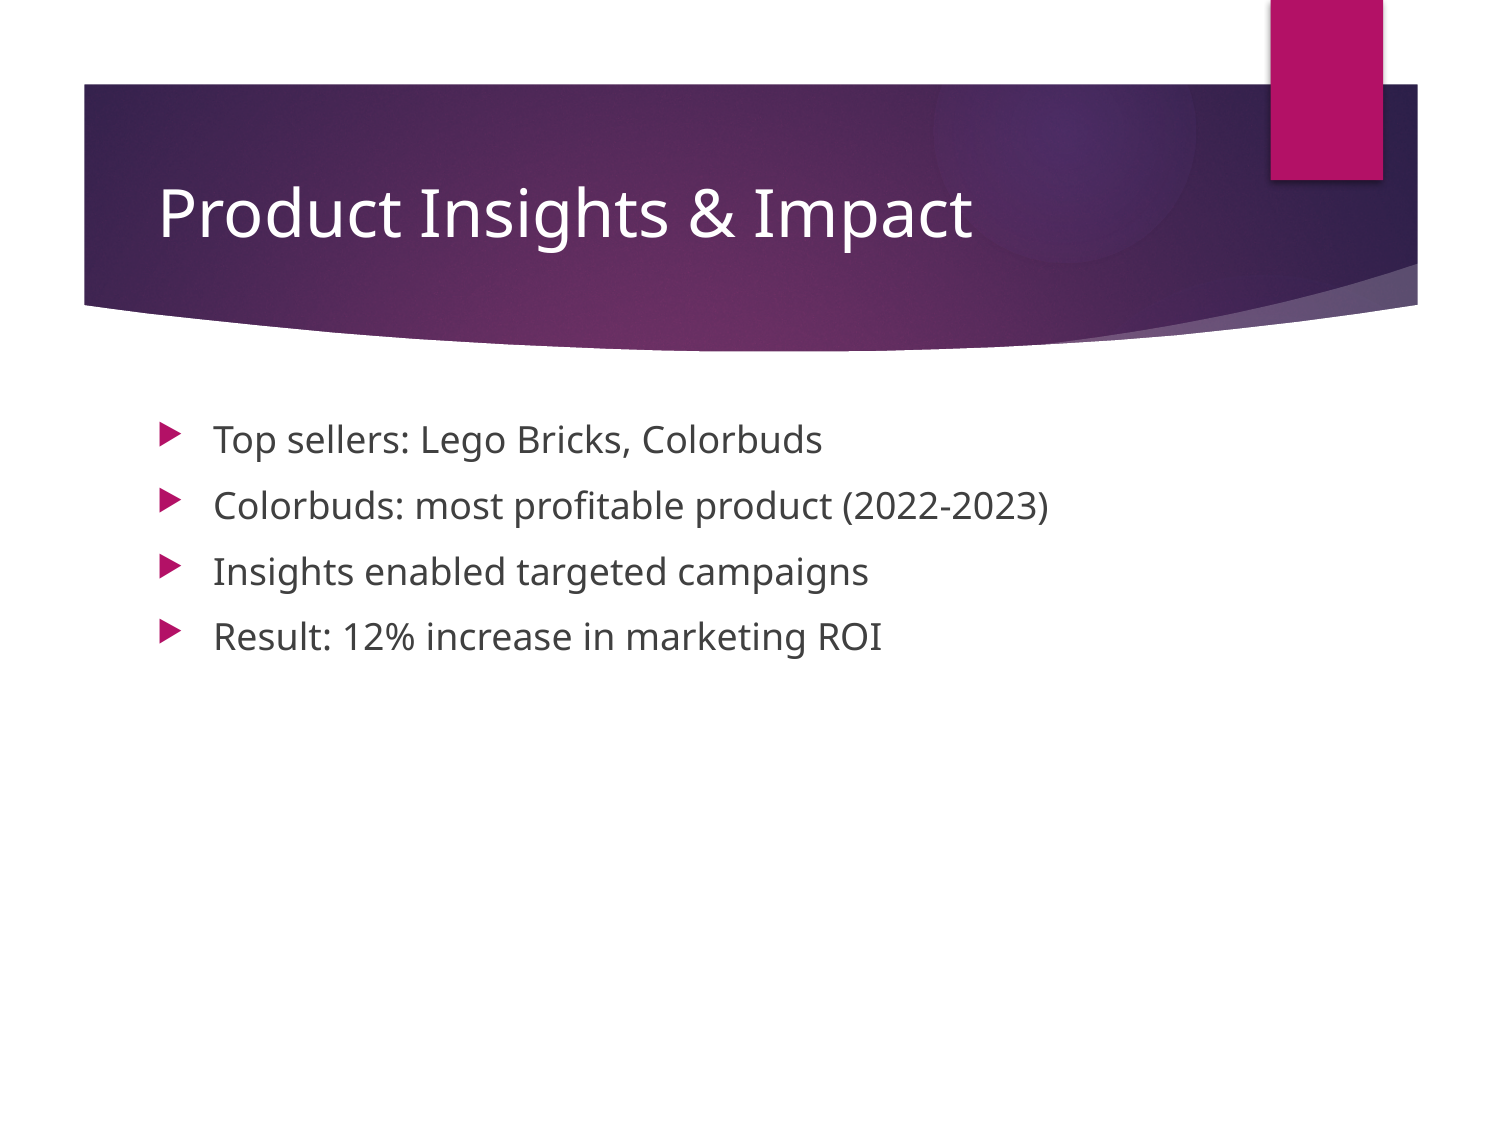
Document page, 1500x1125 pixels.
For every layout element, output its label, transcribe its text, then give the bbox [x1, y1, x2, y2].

list Top sellers: Lego Bricks, Colorbuds Colorbuds: most profitable product (2022-2023) Insights enabled targeted campaigns Result: 12% increase in marketing ROI [141, 408, 1183, 988]
title Product Insights & Impact [142, 152, 1183, 269]
